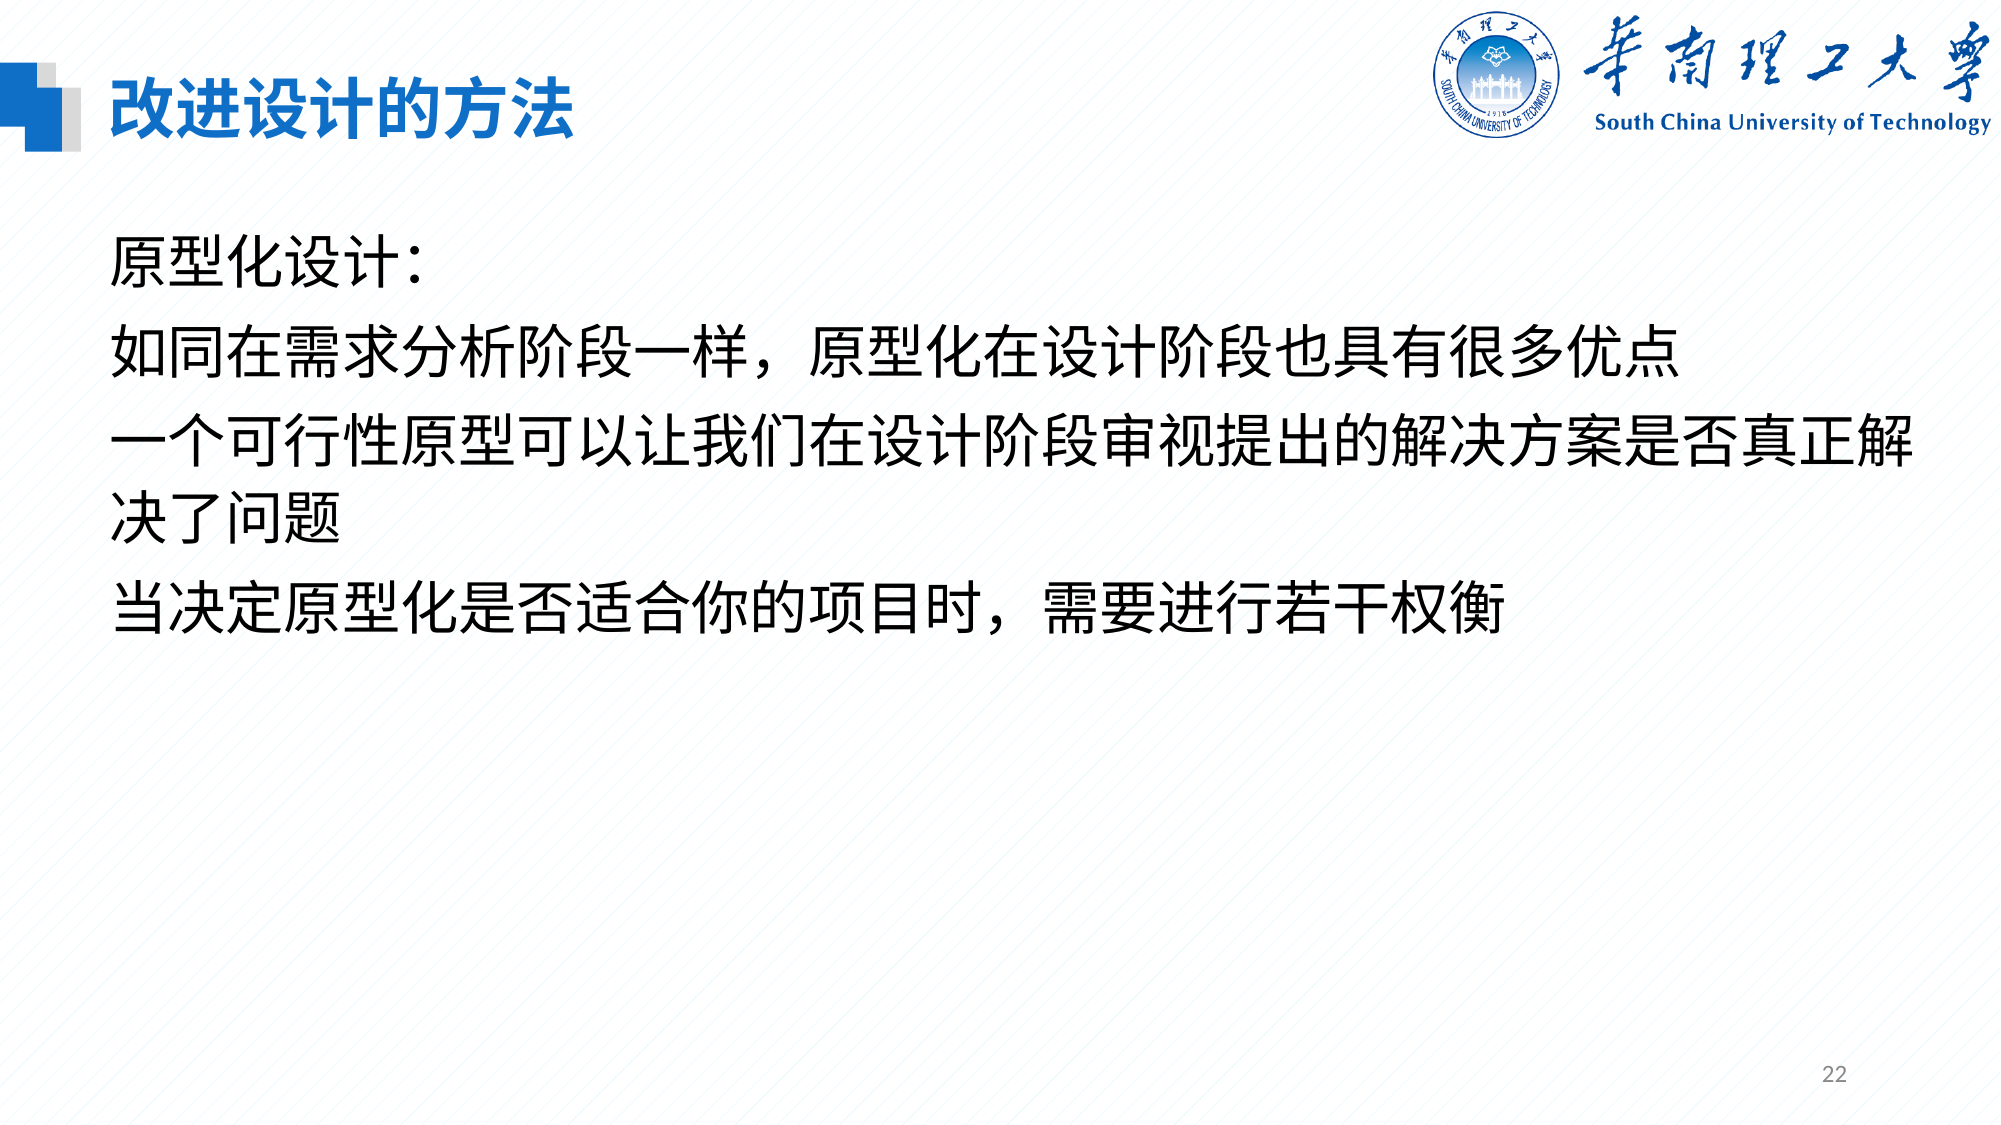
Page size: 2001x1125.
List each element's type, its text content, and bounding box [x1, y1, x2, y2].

text_box 改进设计的方法 [93, 59, 696, 155]
slide_number 22 [1412, 1042, 1863, 1103]
list 原型化设计： 如同在需求分析阶段一样，原型化在设计阶段也具有很多优点 一个可行性原型可以让我们在设计阶段审视提出的解决方案是否真正解决了问题 当决定原型化是否适合你的项目时，需要进行若干权衡 [93, 210, 1946, 992]
picture [1433, 11, 1991, 138]
